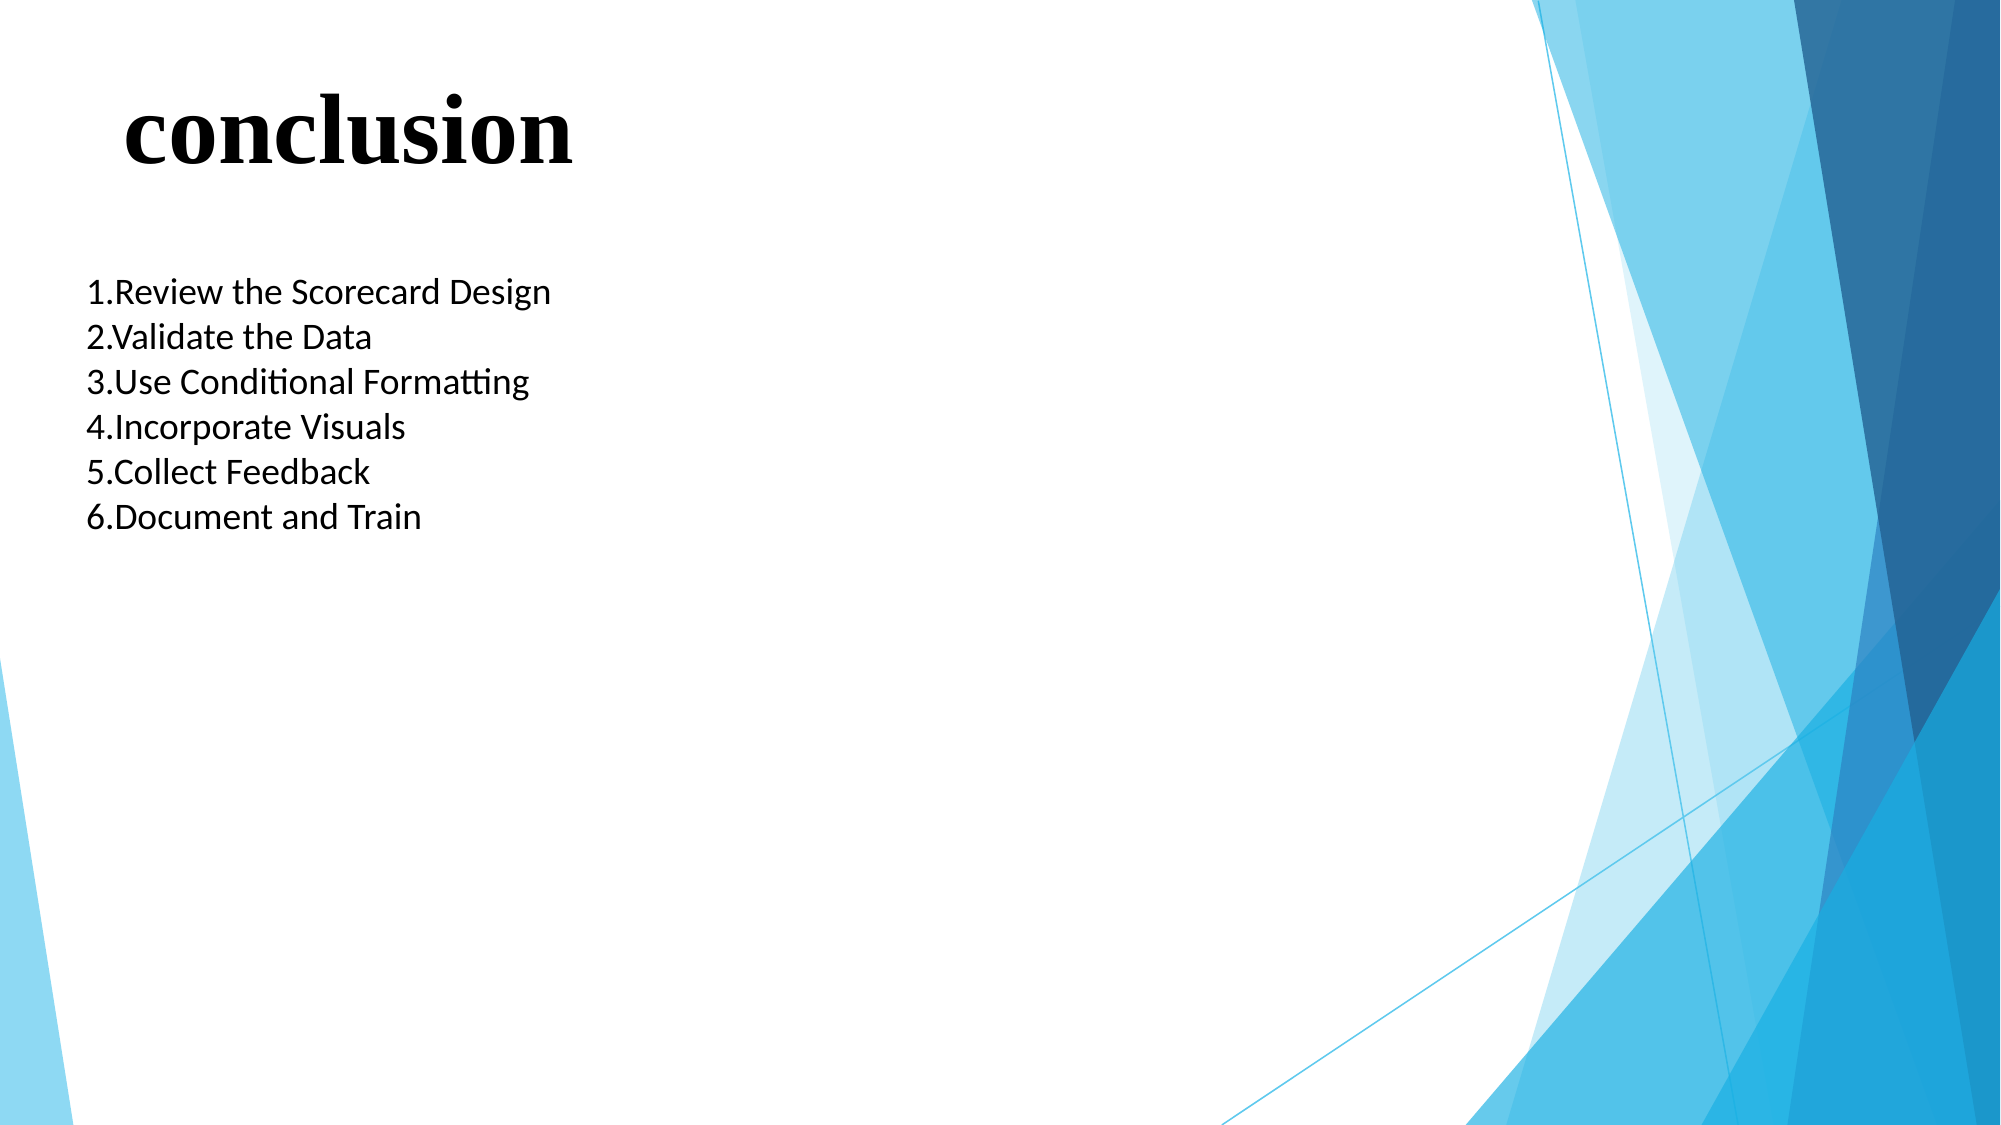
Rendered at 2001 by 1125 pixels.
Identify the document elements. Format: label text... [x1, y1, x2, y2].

title conclusion [123, 63, 1877, 188]
text_box 1.Review the Scorecard Design 2.Validate the Data 3.Use Conditional Formatting 4.Incorporate Visuals 5.Collect Feedback 6.Document and Train [71, 259, 1074, 545]
